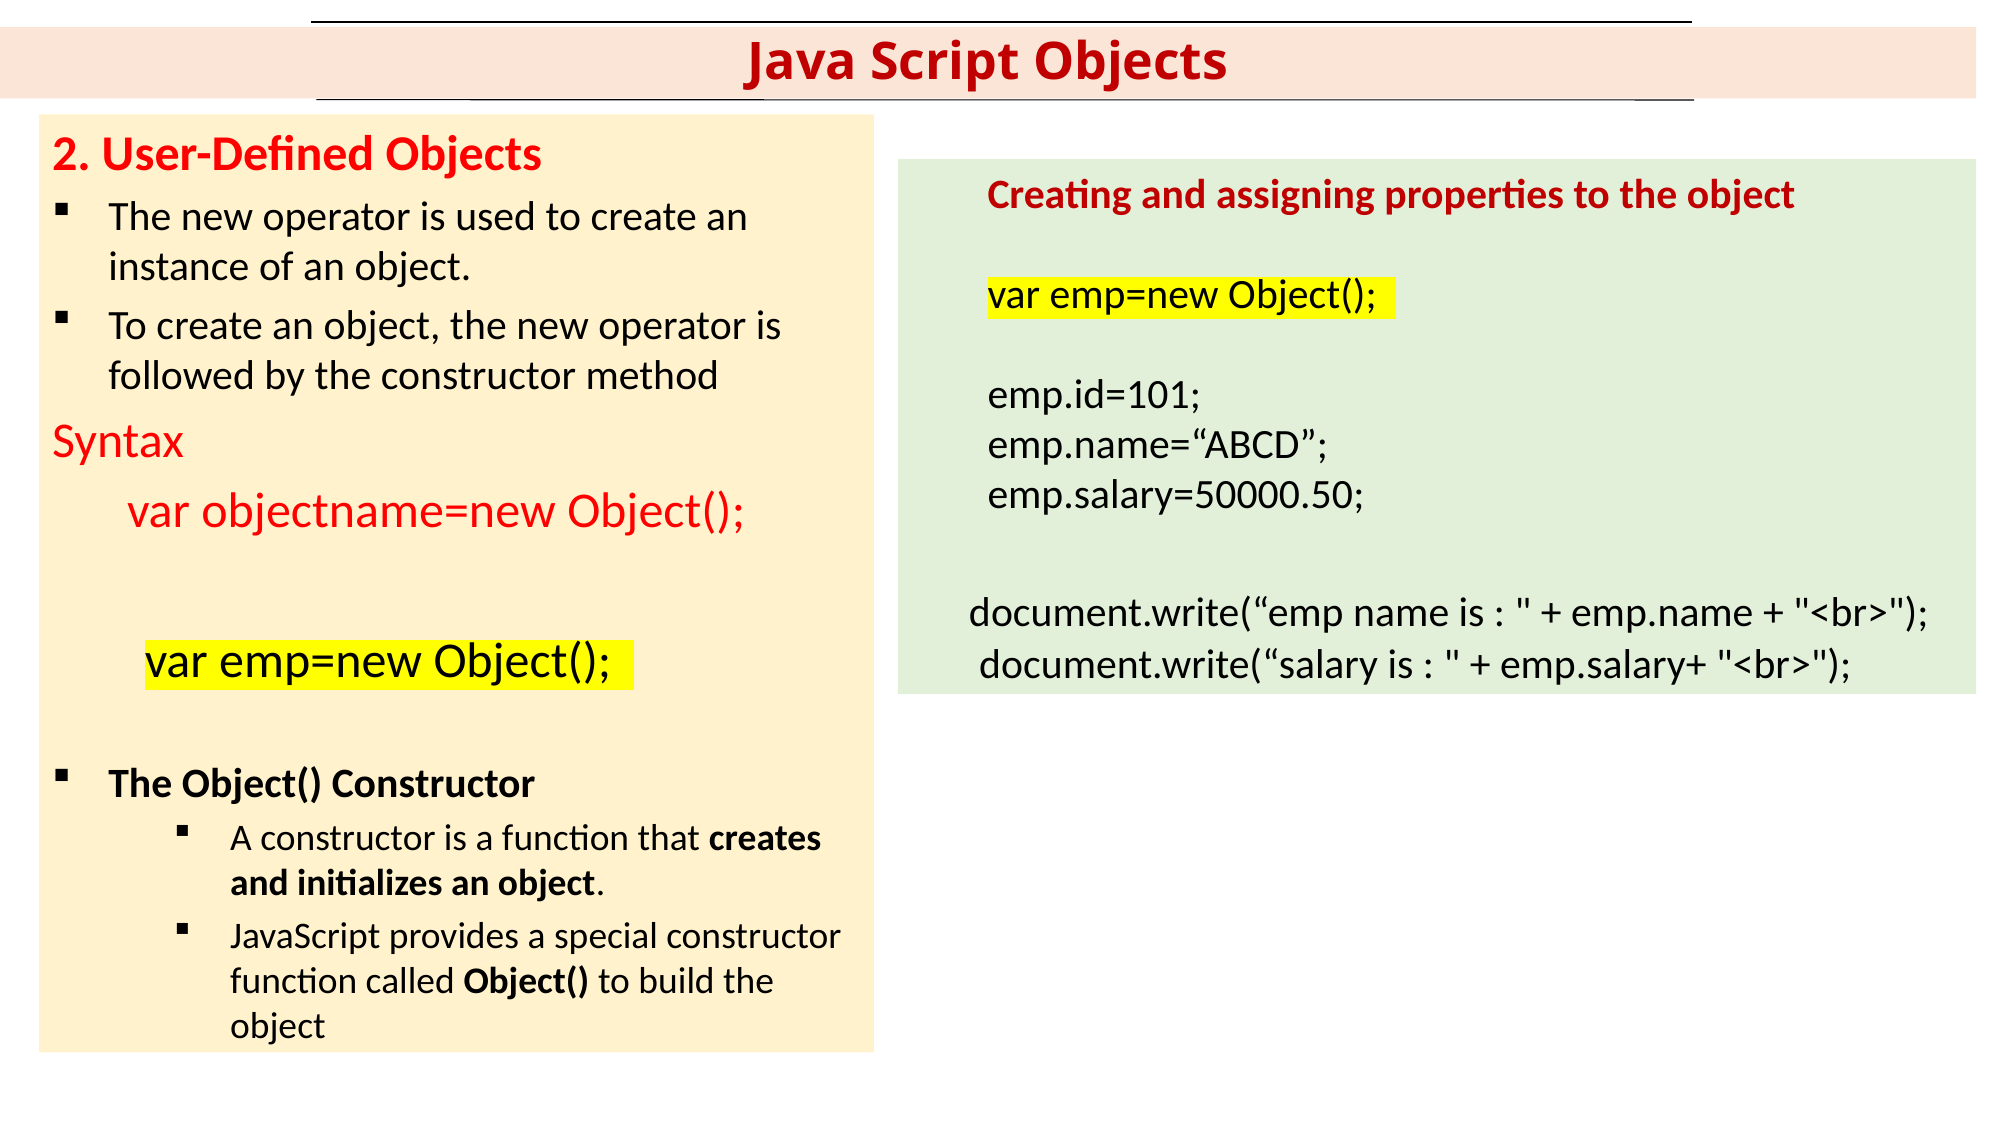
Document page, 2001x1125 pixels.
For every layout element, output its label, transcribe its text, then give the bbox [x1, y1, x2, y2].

text_box Creating and assigning properties to the object var emp=new Object(); emp.id=101; emp.name=“ABCD”; emp.salary=50000.50; document.write(“emp name is : " + emp.name + "<br>"); document.write(“salary is : " + emp.salary+ "<br>"); [897, 159, 1977, 695]
text_box 2. User-Defined Objects The new operator is used to create an instance of an object. To create an object, the new operator is followed by the constructor method Syntax var objectname=new Object(); var emp=new Object(); The Object() Constructor A constructor is a function that creates and initializes an object. JavaScript provides a special constructor function called Object() to build the object [39, 114, 874, 1053]
title Java Script Objects [0, 27, 1977, 99]
